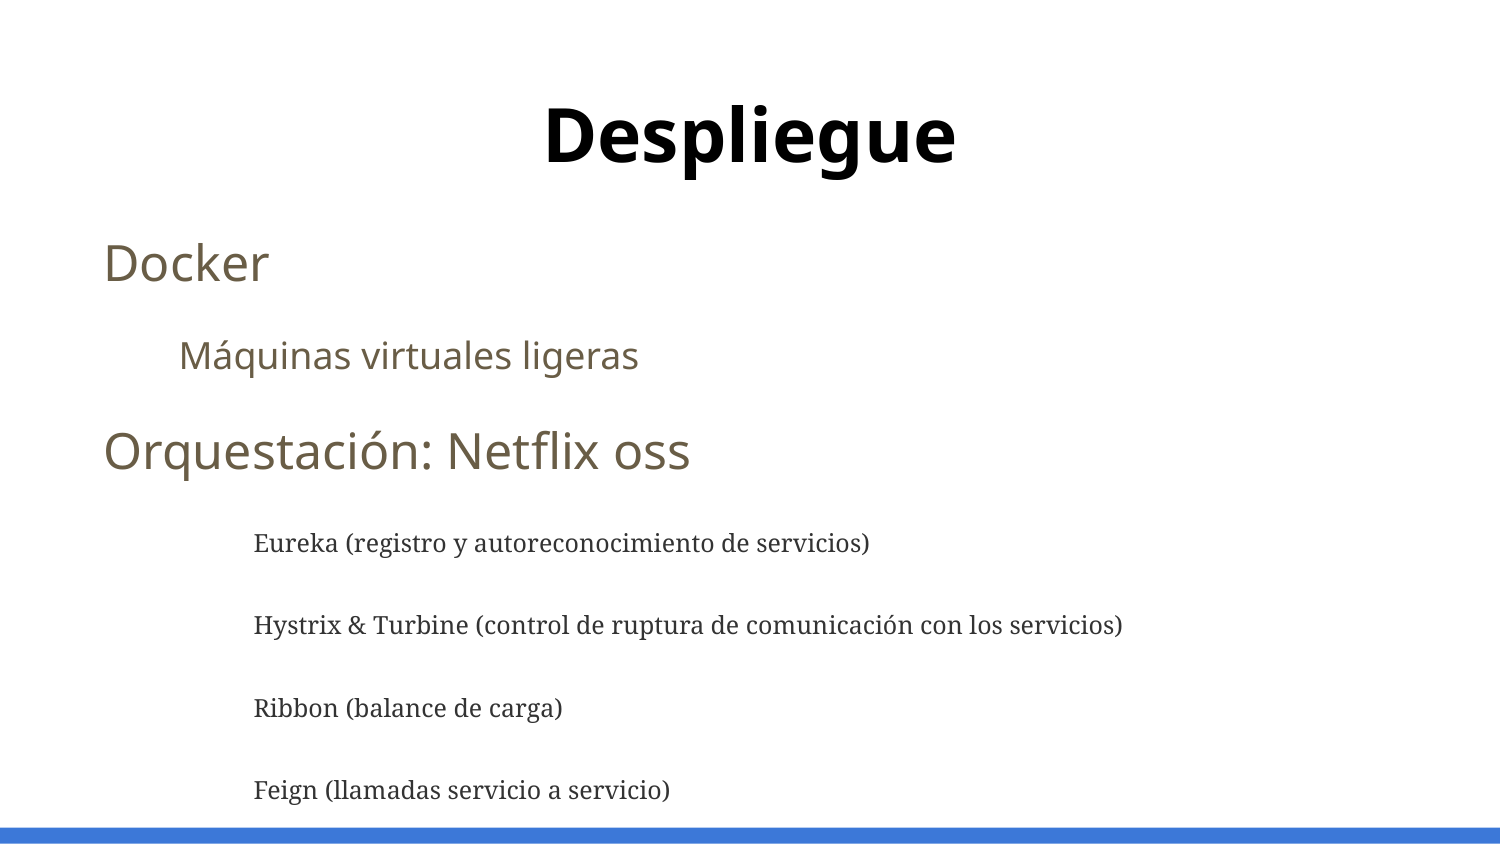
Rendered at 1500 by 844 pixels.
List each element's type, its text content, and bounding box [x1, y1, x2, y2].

title Despliegue [51, 72, 1449, 189]
list Docker Máquinas virtuales ligeras Orquestación: Netflix oss Eureka (registro y autoreconocimiento de servicios) Hystrix & Turbine (control de ruptura de comunicación con los servicios) Ribbon (balance de carga) Feign (llamadas servicio a servicio) Zuul (enrutado) Archaius (configuración distribuida) Curator (clustering) Asgaard (deployments y gestión del cloud) rabbitmq (mensajería distribuida) [51, 207, 1449, 750]
